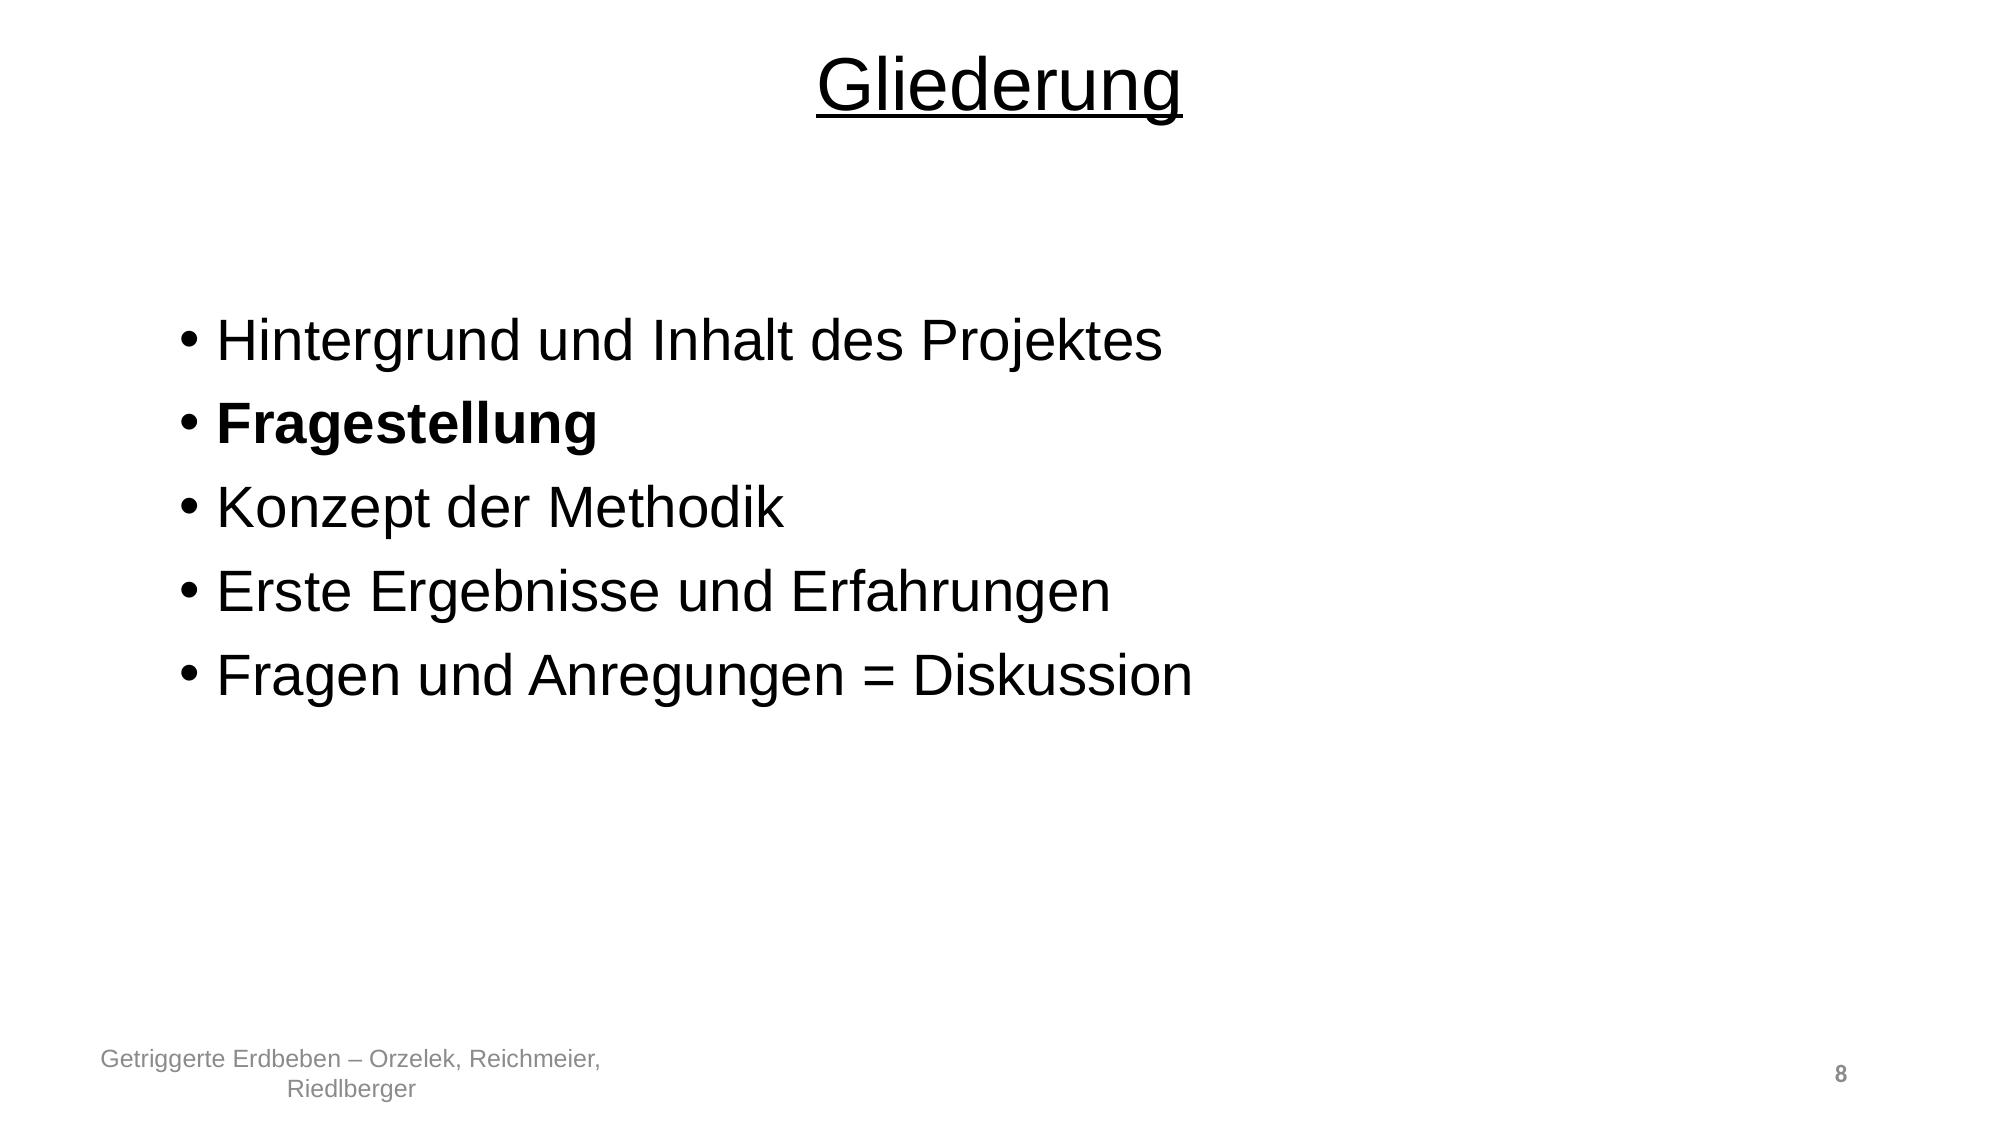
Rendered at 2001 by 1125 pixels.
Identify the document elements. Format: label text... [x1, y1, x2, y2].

list Hintergrund und Inhalt des Projektes Fragestellung Konzept der Methodik Erste Ergebnisse und Erfahrungen Fragen und Anregungen = Diskussion [164, 302, 1980, 1017]
footer Getriggerte Erdbeben – Orzelek, Reichmeier, Riedlberger [19, 1042, 684, 1103]
text_box Gliederung [137, 0, 1863, 195]
text_box [975, 537, 1025, 588]
slide_number 8 [1412, 1042, 1863, 1103]
